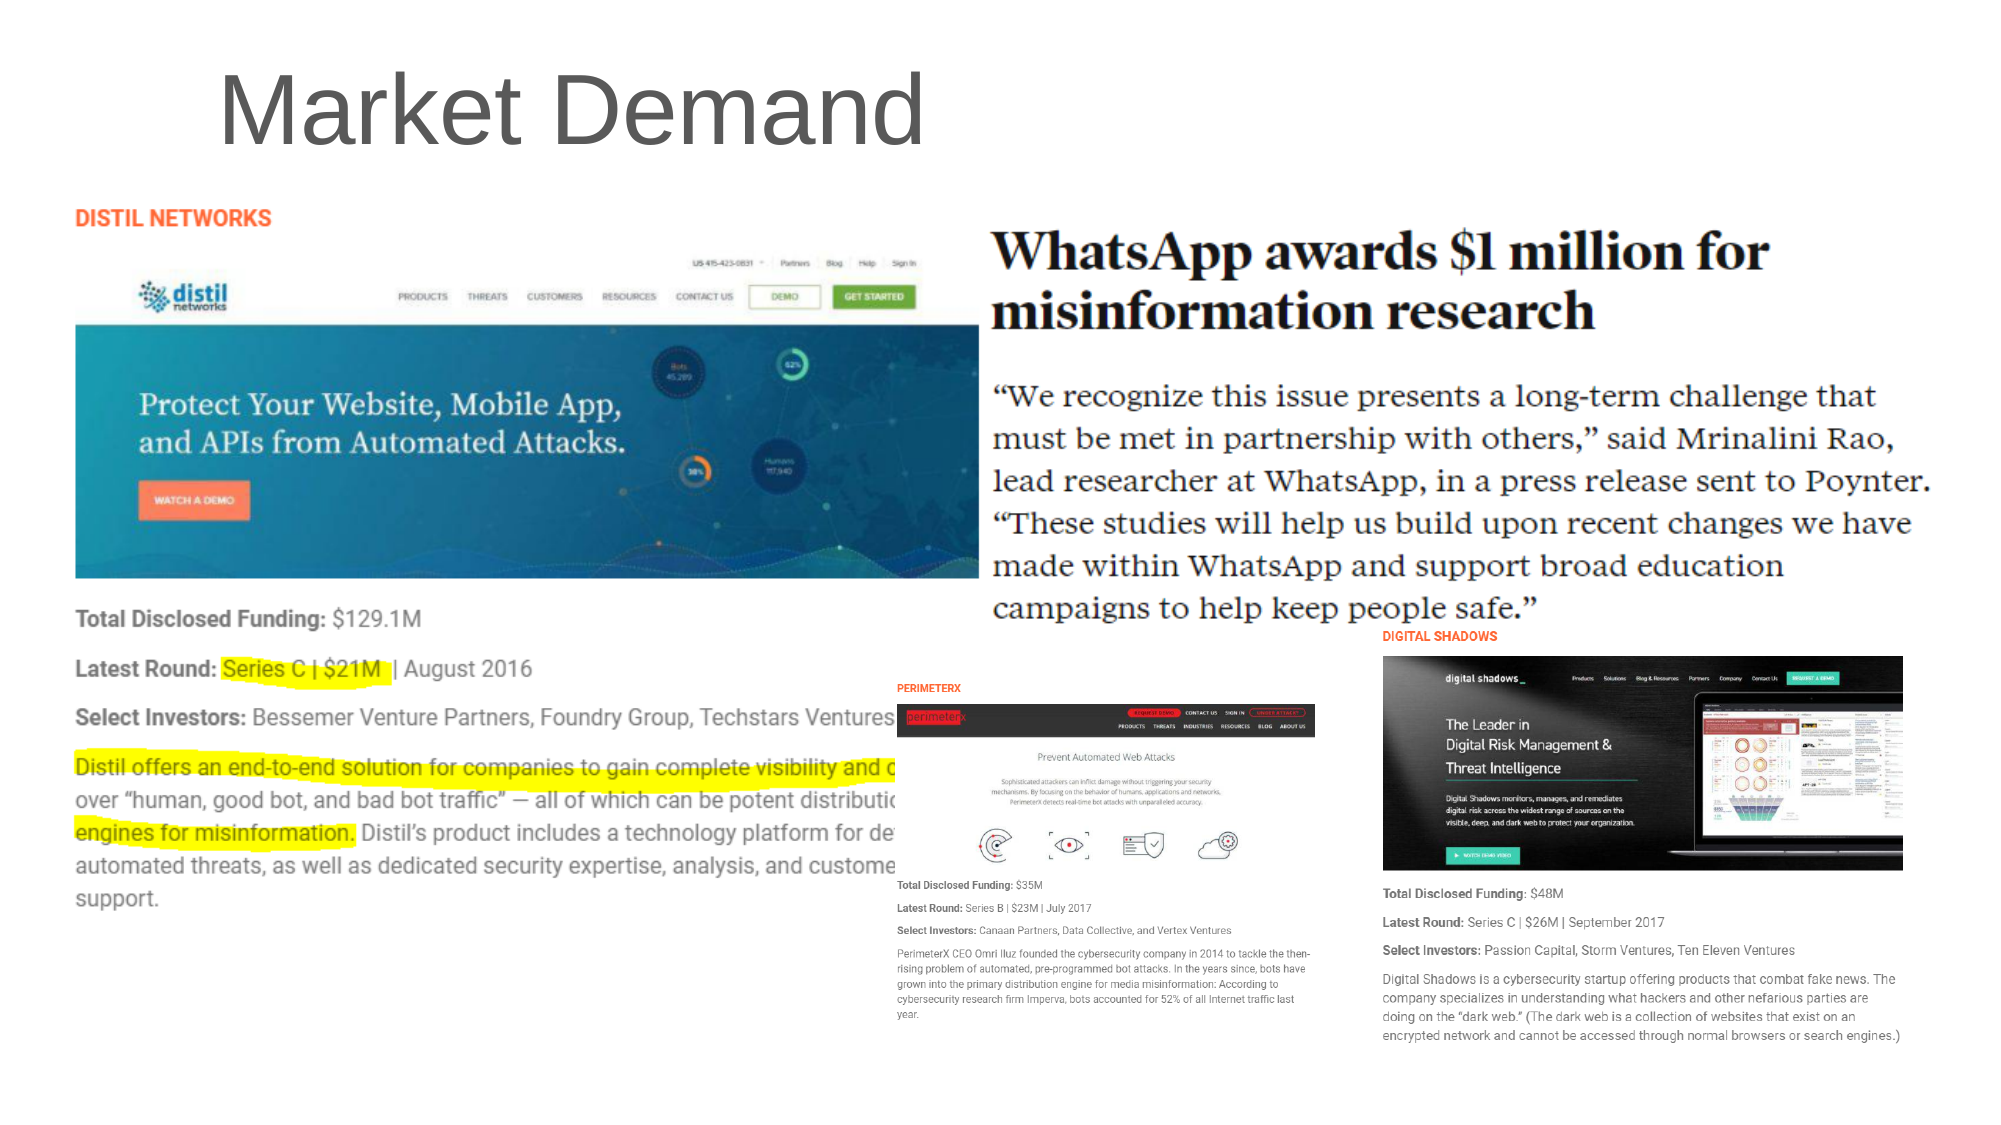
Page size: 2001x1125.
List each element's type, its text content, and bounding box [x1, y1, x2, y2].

text_box Market Demand [24, 37, 943, 173]
picture [70, 198, 1940, 1049]
